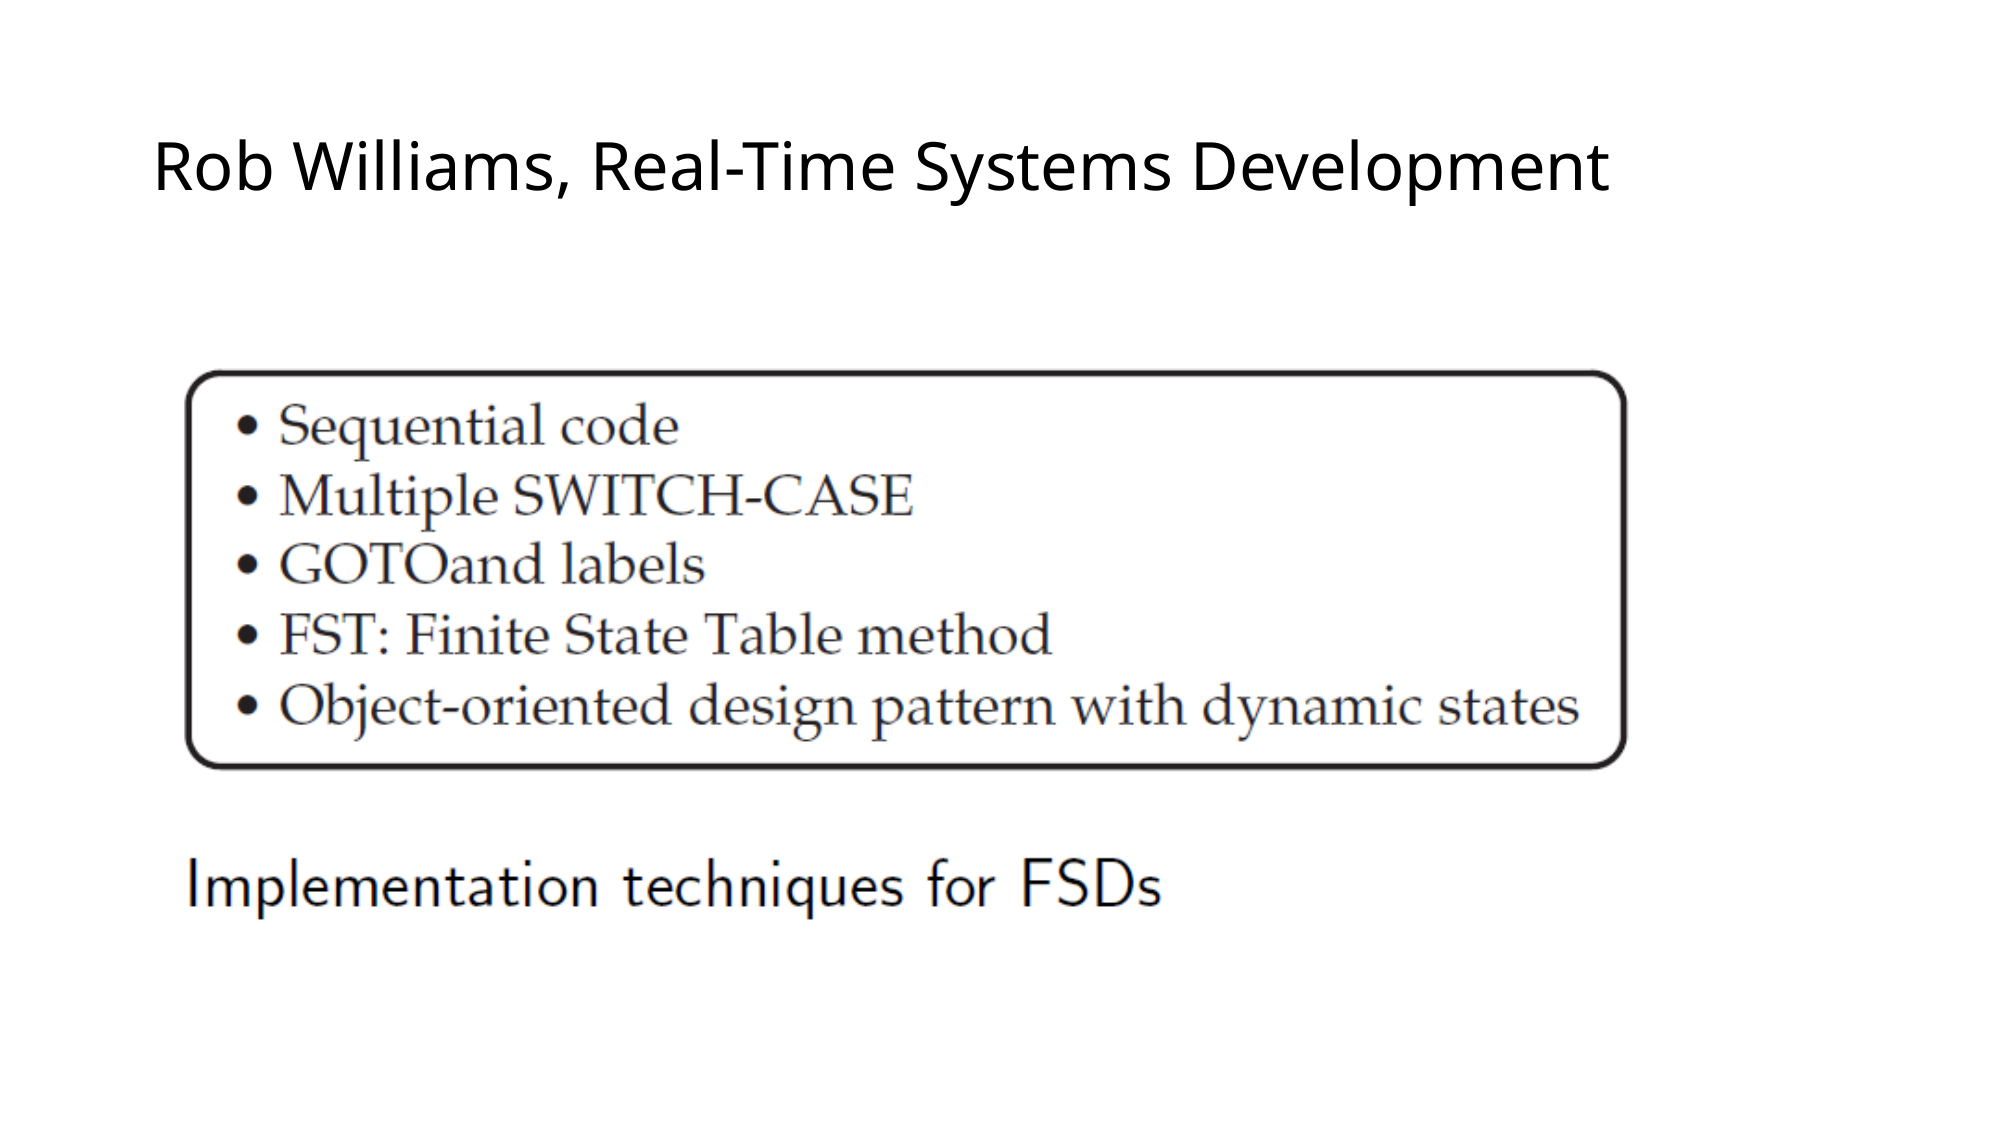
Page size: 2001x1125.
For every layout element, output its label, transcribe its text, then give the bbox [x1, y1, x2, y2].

title Rob Williams, Real-Time Systems Development [137, 59, 1863, 278]
picture [157, 332, 1662, 943]
